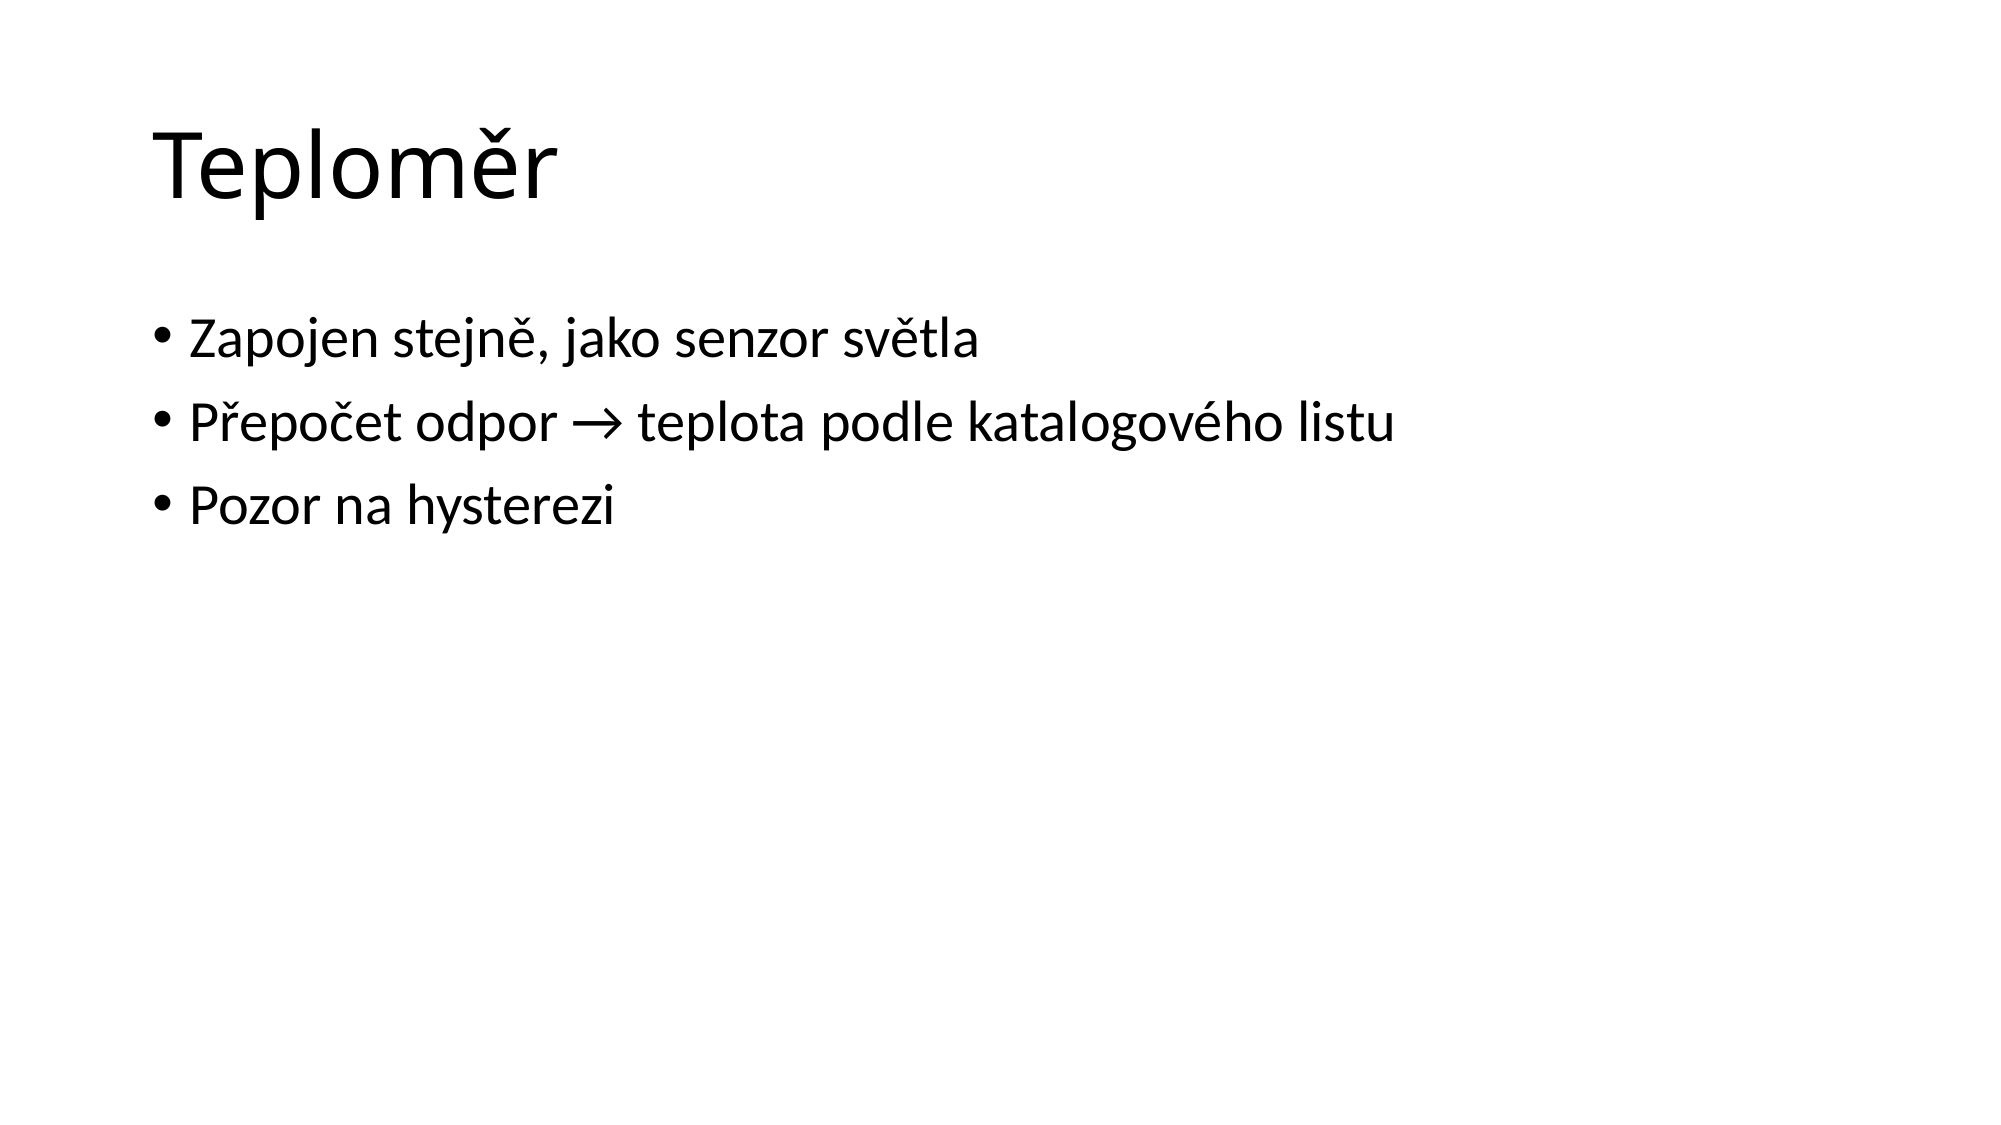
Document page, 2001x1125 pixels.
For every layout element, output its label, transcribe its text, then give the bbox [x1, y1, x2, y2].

list Zapojen stejně, jako senzor světla Přepočet odpor → teplota podle katalogového listu Pozor na hysterezi [137, 299, 1863, 1014]
title Teploměr [137, 59, 1863, 278]
